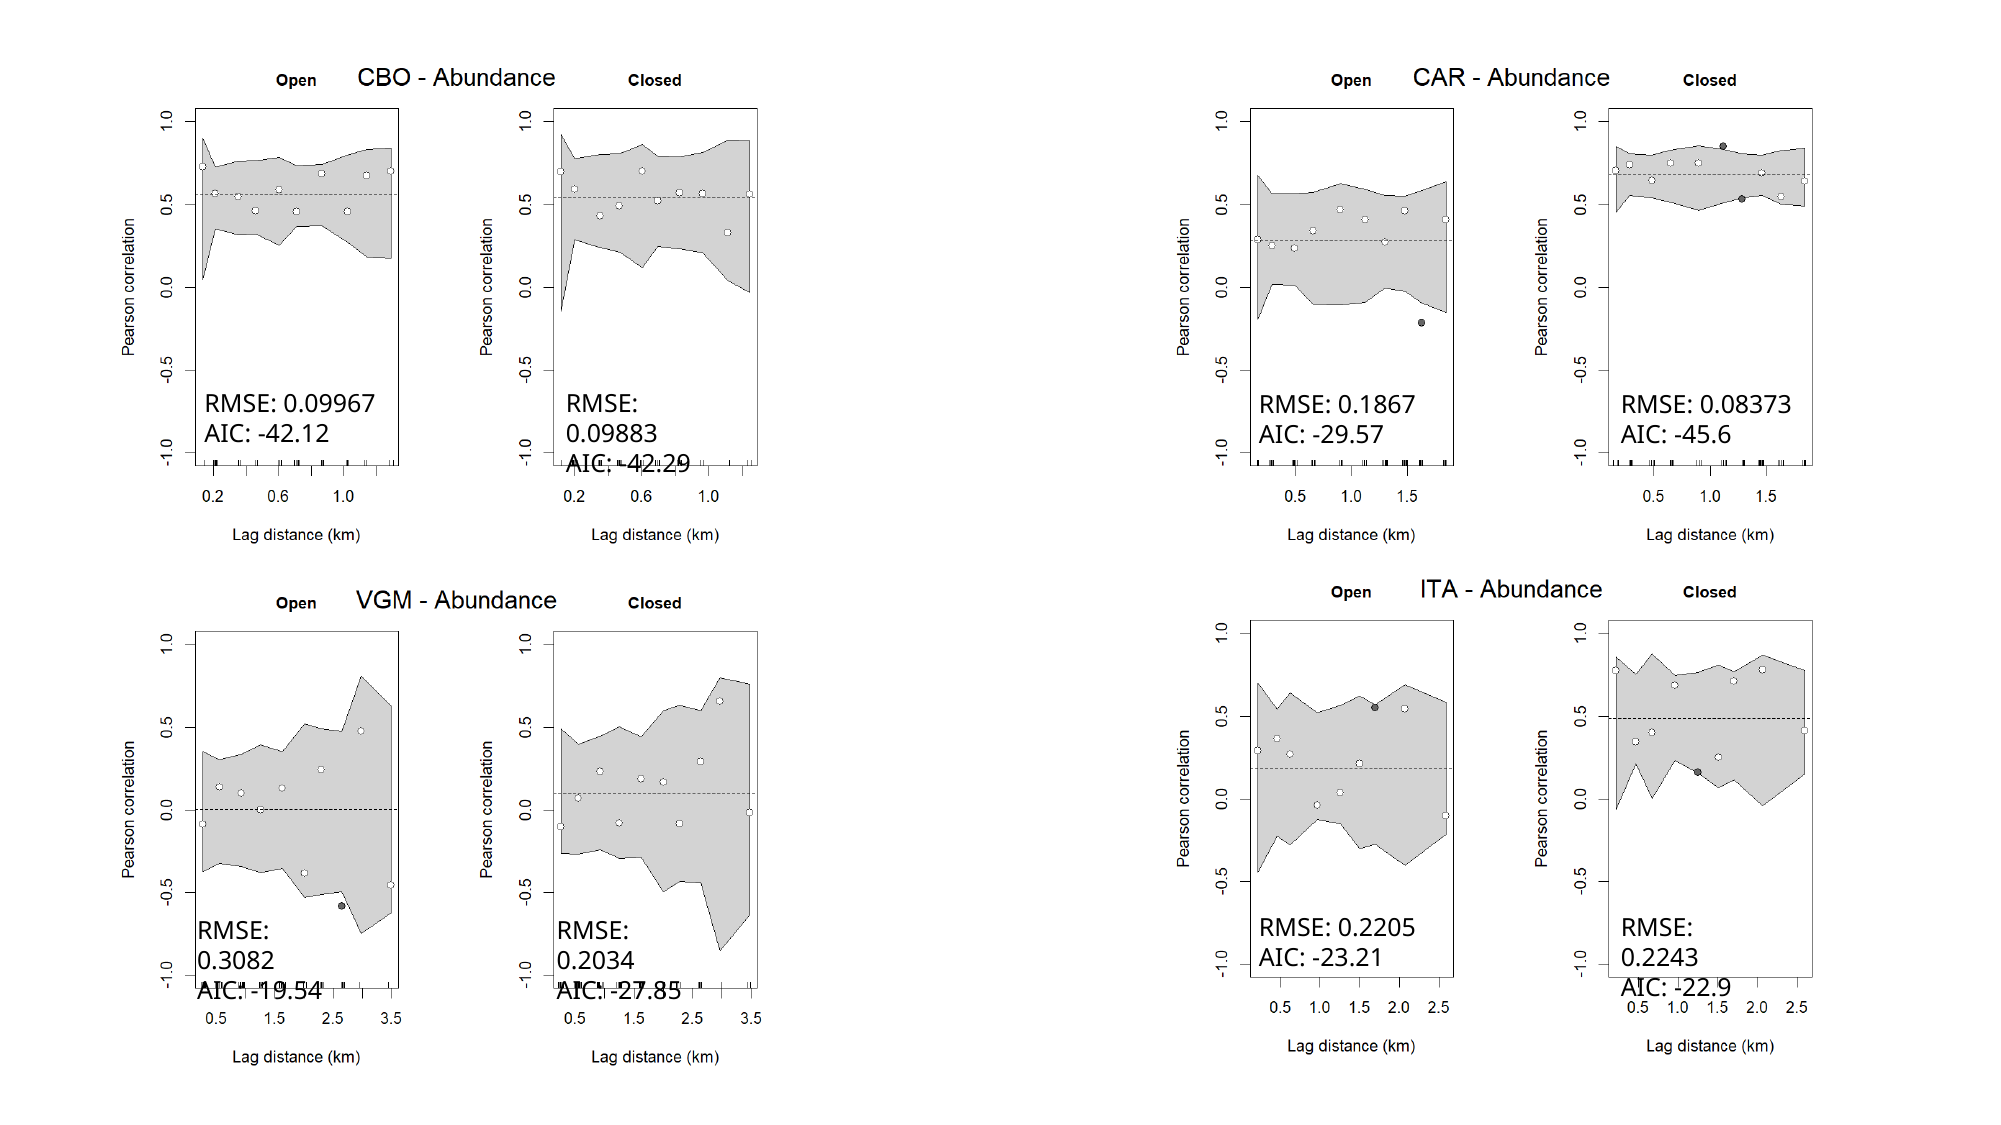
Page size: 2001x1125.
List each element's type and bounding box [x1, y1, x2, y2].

text_box [97, 572, 815, 1086]
text_box [97, 50, 815, 563]
text_box [1152, 563, 1871, 1075]
text_box [1152, 50, 1871, 563]
